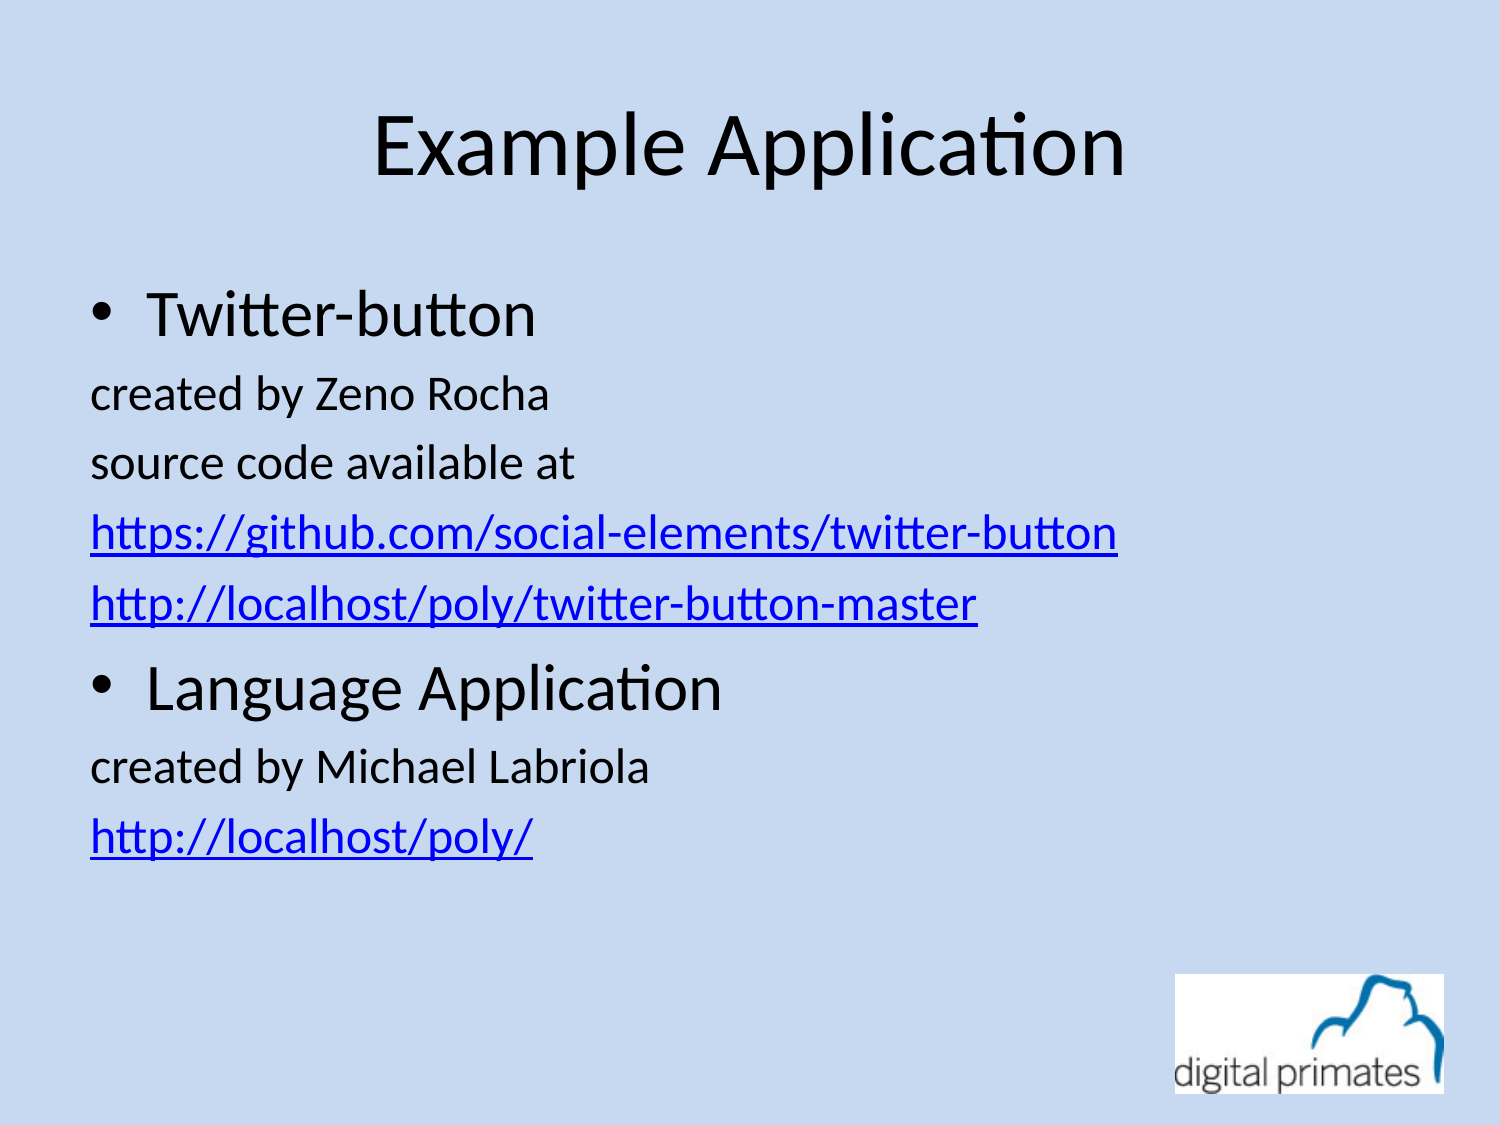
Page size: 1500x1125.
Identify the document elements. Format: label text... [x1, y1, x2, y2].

list Twitter-button created by Zeno Rocha source code available at https://github.com/social-elements/twitter-button http://localhost/poly/twitter-button-master Language Application created by Michael Labriola http://localhost/poly/ [75, 262, 1425, 1005]
picture [1175, 974, 1444, 1094]
title Example Application [75, 45, 1425, 233]
